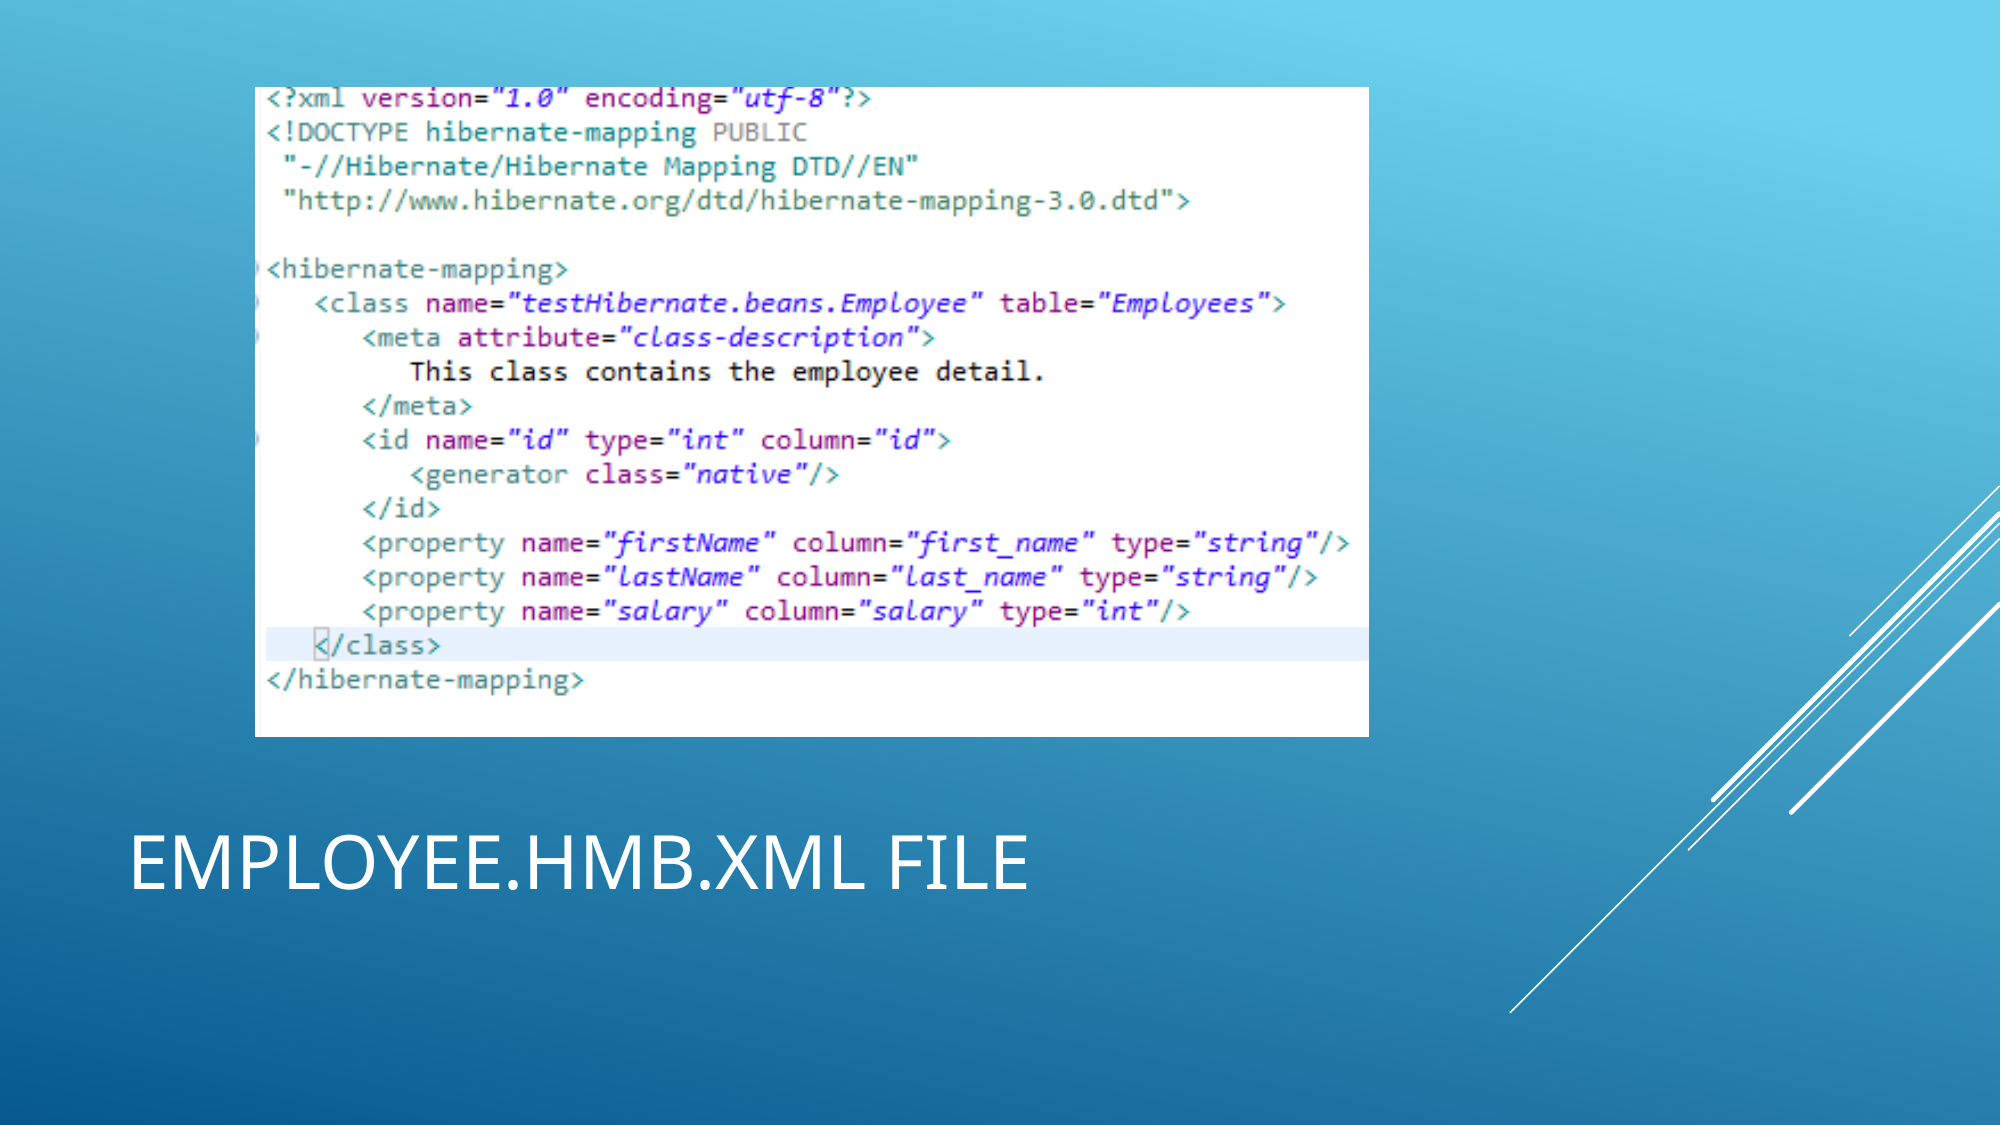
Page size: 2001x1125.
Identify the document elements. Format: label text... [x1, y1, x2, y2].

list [255, 87, 1369, 737]
title Employee.hmb.xml file [112, 736, 1513, 984]
